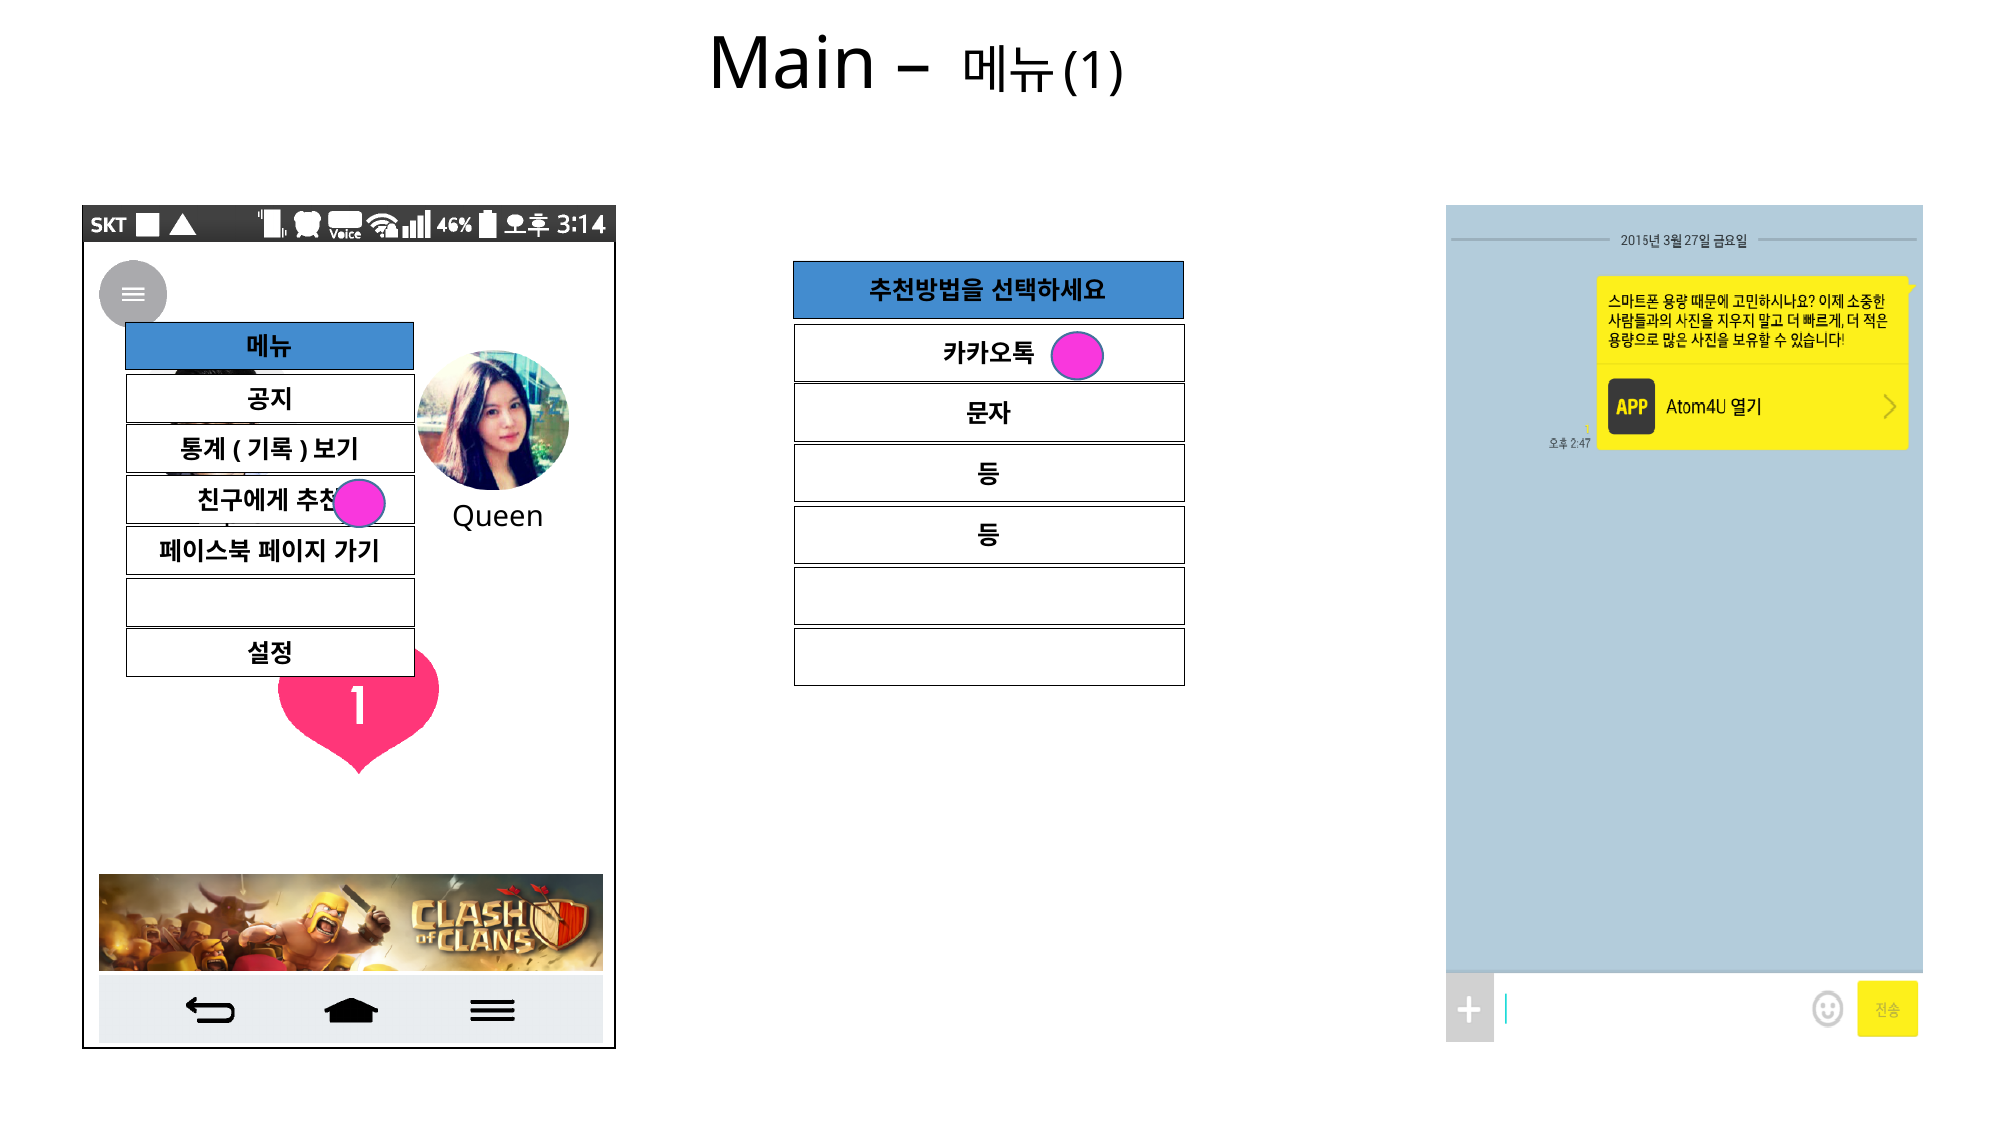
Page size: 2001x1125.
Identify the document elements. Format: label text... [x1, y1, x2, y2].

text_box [125, 321, 415, 677]
picture [1446, 205, 1923, 1042]
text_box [82, 205, 616, 1048]
text_box Main – 메뉴(1) [37, 17, 1794, 113]
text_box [793, 260, 1185, 686]
